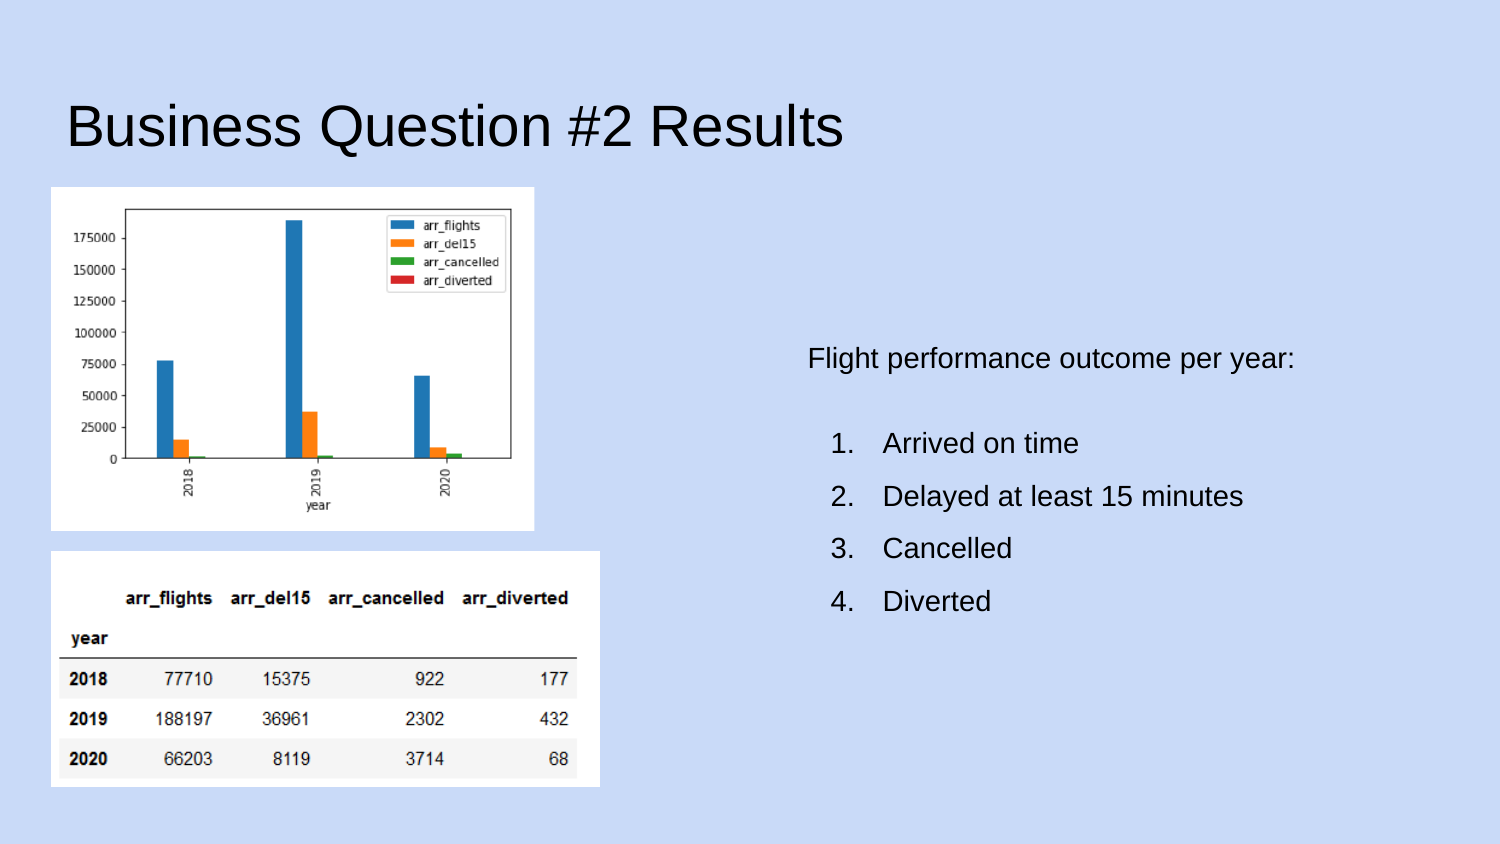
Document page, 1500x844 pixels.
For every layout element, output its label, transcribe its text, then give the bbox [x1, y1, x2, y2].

picture [50, 187, 535, 531]
title Business Question #2 Results [51, 72, 1449, 167]
picture [50, 551, 600, 787]
list Flight performance outcome per year: Arrived on time Delayed at least 15 minutes Cancelled Diverted [792, 189, 1449, 750]
